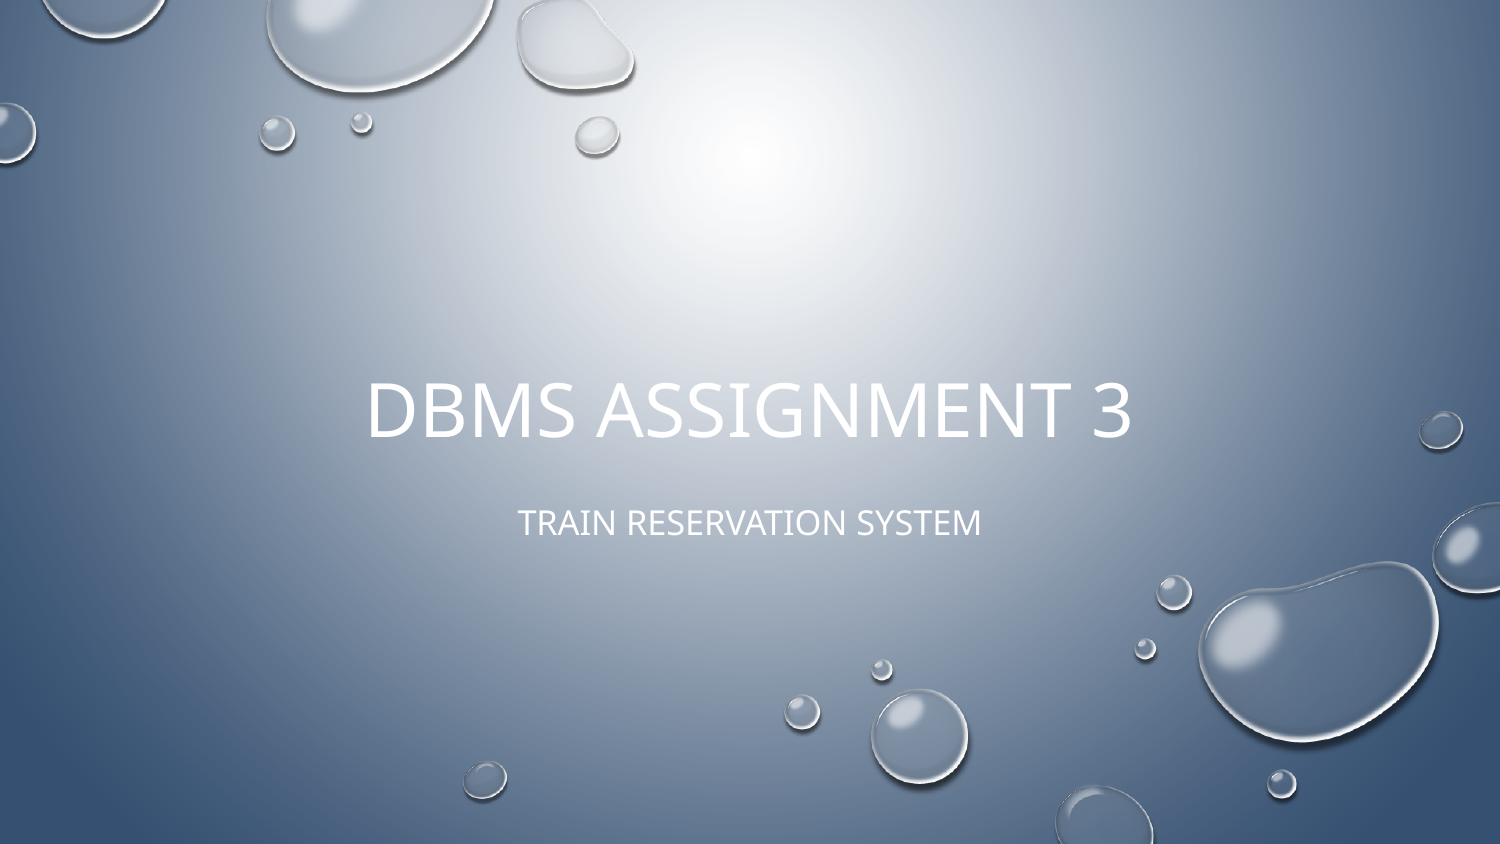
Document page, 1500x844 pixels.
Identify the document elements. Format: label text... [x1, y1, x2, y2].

picture [0, 0, 1500, 844]
subtitle Train Reservation System [215, 478, 1285, 647]
title DBMS Assignment 3 [215, 160, 1285, 469]
